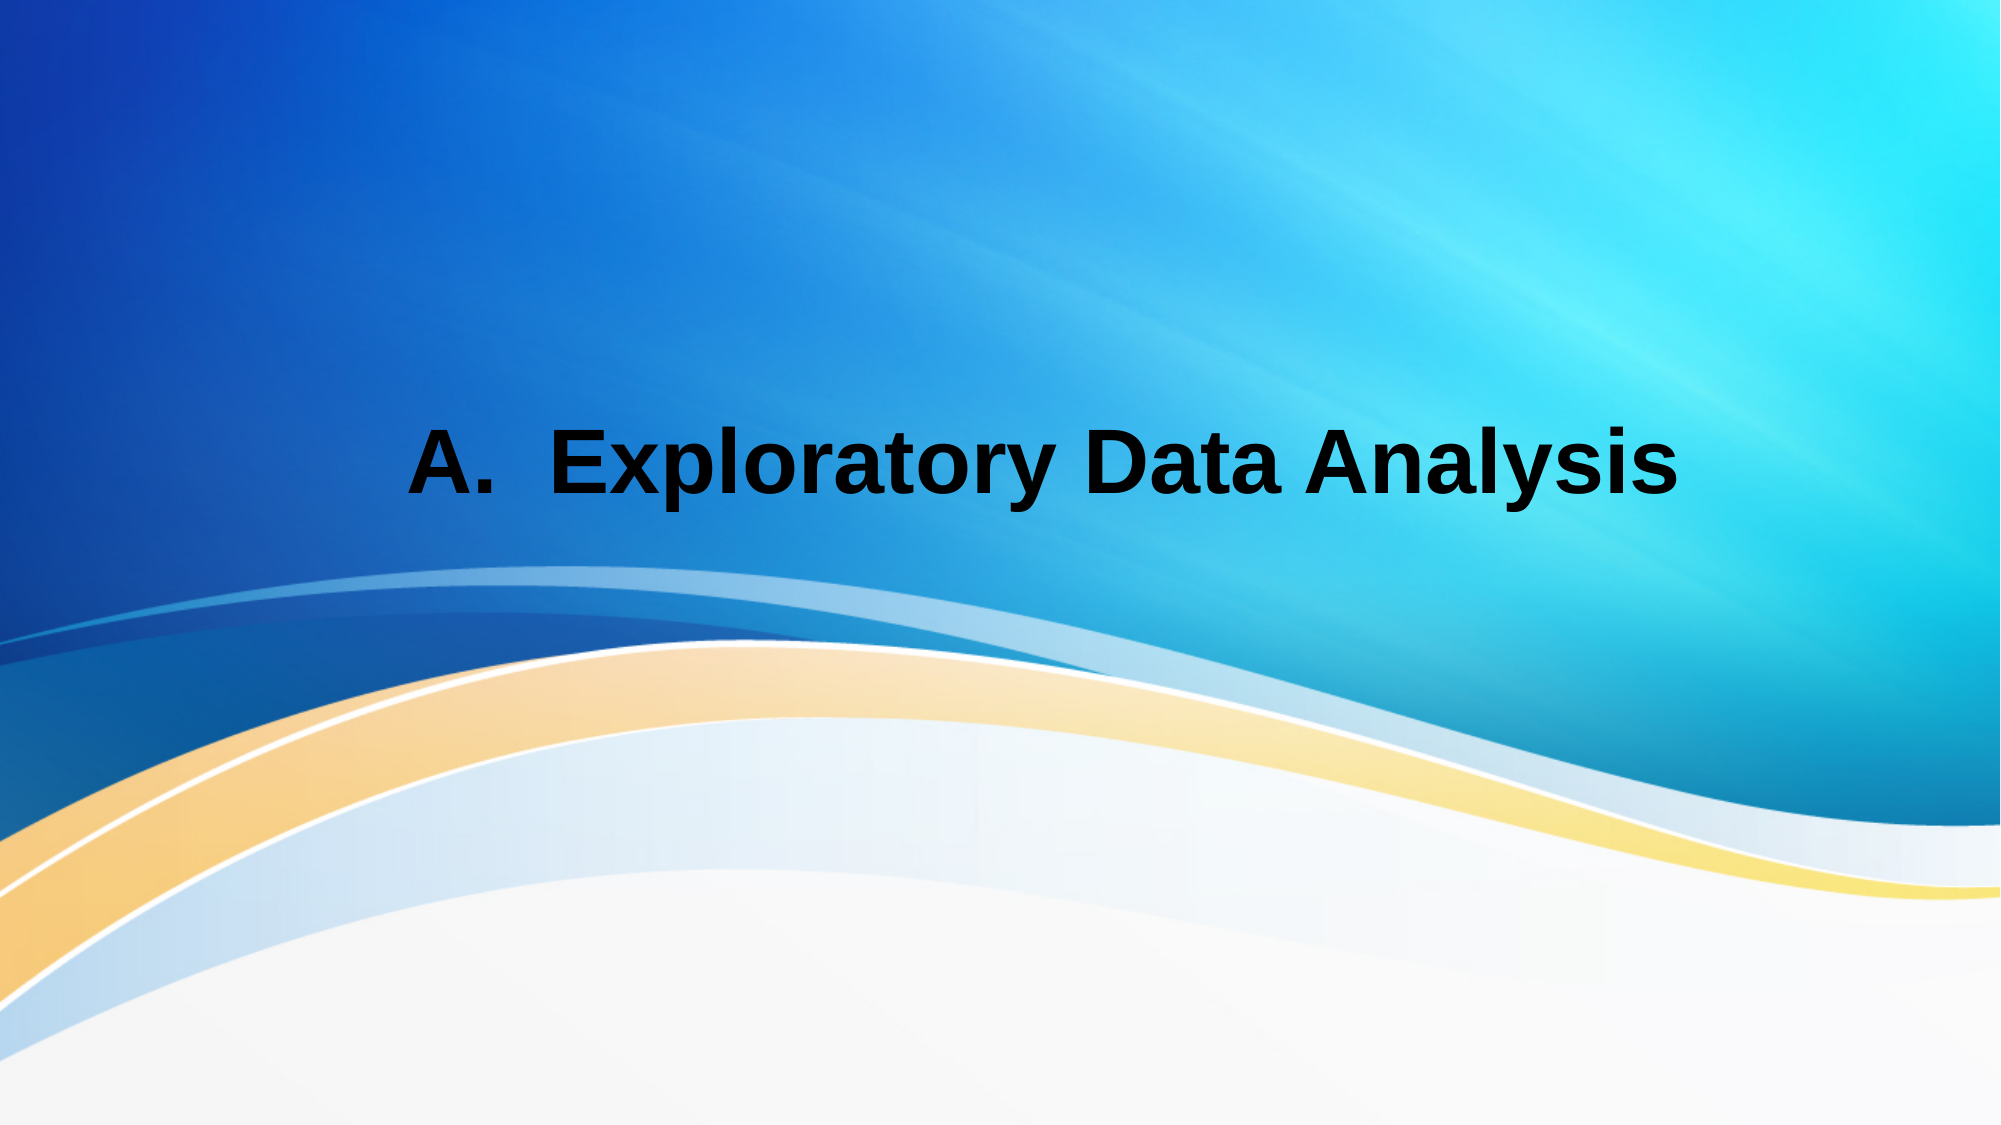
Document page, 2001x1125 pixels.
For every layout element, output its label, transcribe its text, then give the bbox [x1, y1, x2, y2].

text_box A. Exploratory Data Analysis [391, 394, 1767, 629]
picture [0, 0, 2001, 1125]
